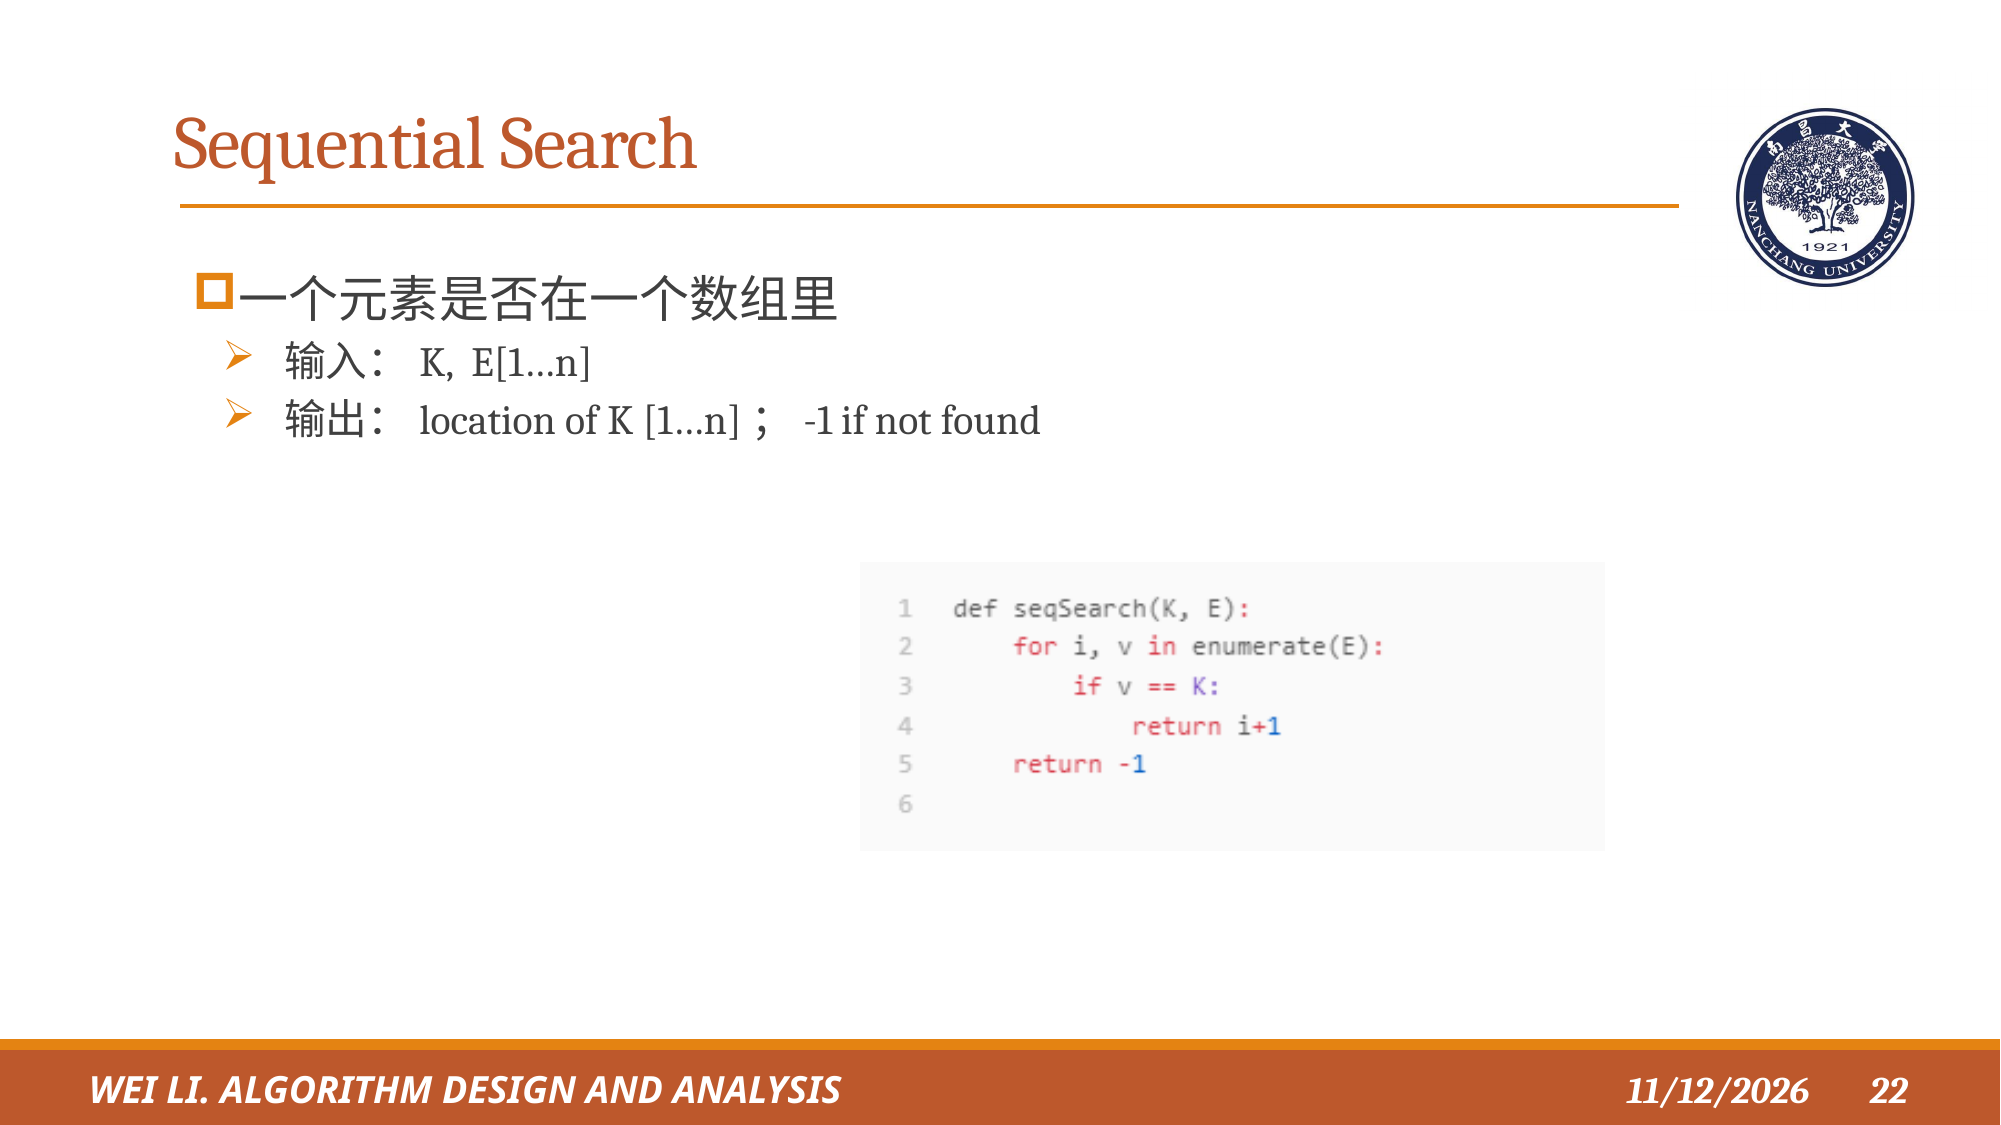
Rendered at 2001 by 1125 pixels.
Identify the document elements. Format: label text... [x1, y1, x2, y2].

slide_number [1604, 1051, 1833, 1125]
list 一个元素是否在一个数组里 输入：K, E[1…n] 输出：location of K [1…n]；-1 if not found [159, 266, 1830, 959]
slide_number 22 [1832, 1052, 1946, 1125]
title Sequential Search [159, 47, 1830, 192]
picture [1679, 72, 1988, 311]
footer Wei li. ALGORITHM DESIGN AND ANALYSIS [2, 1051, 929, 1125]
picture [860, 561, 1605, 851]
